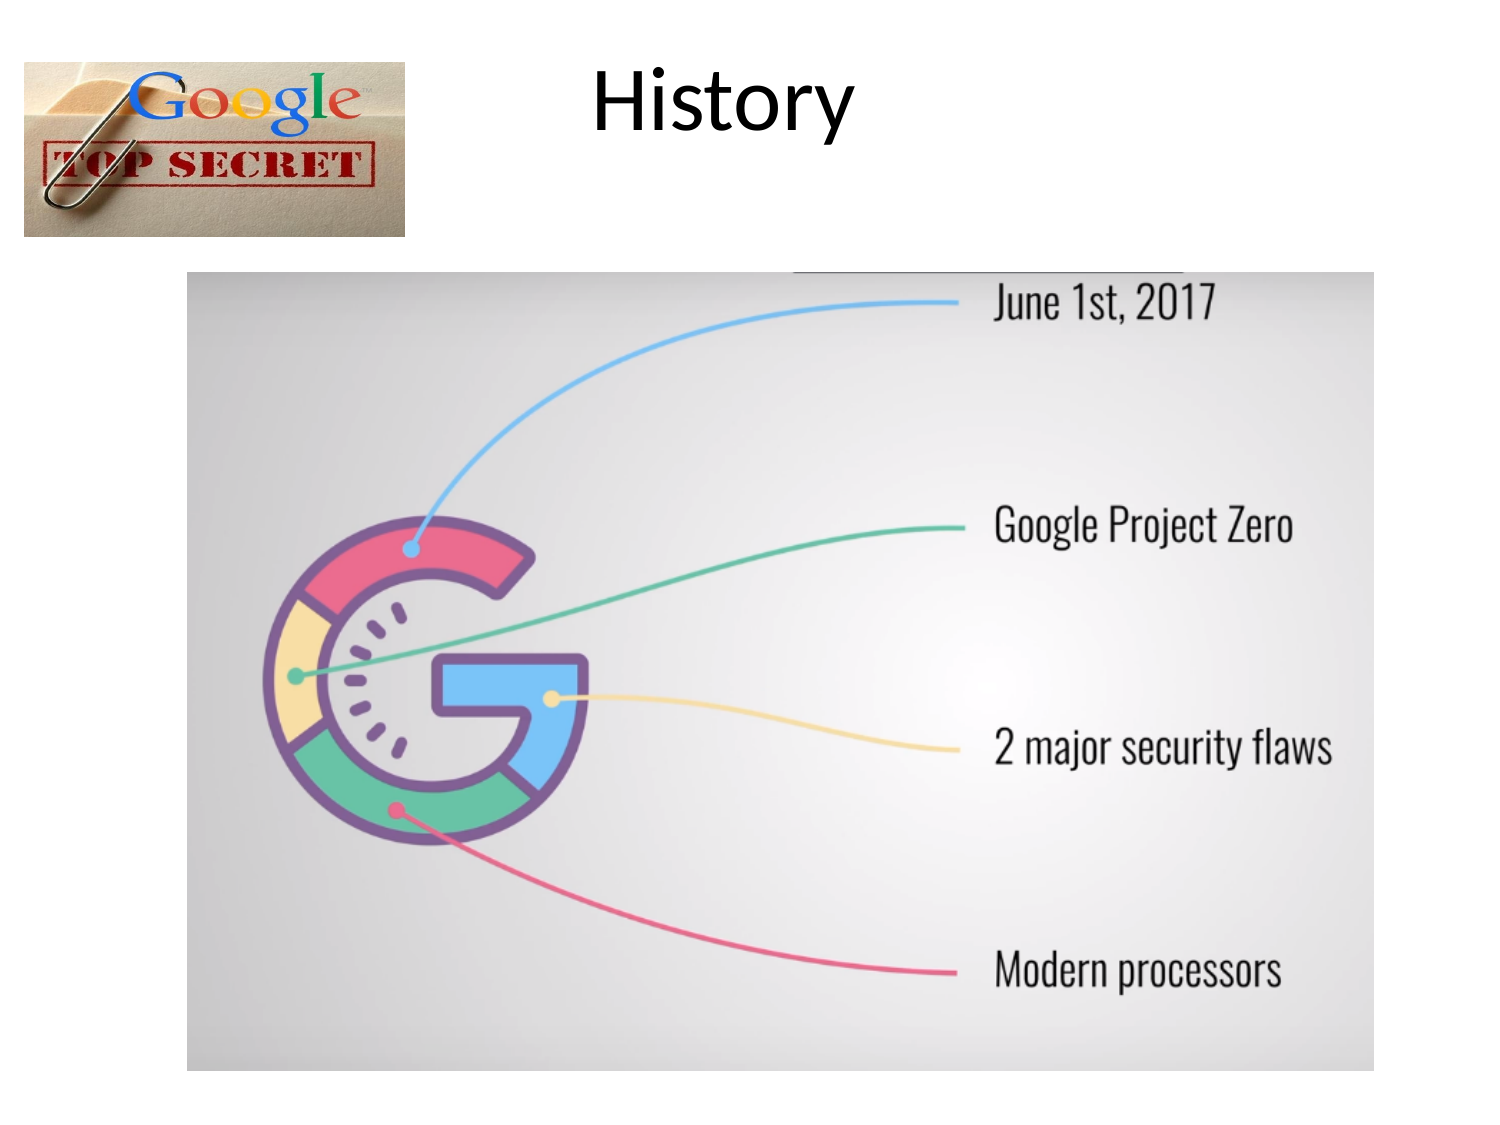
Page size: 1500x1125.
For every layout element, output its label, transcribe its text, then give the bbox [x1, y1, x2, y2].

title History [59, 0, 1410, 188]
picture [24, 62, 406, 237]
picture [187, 271, 1374, 1071]
